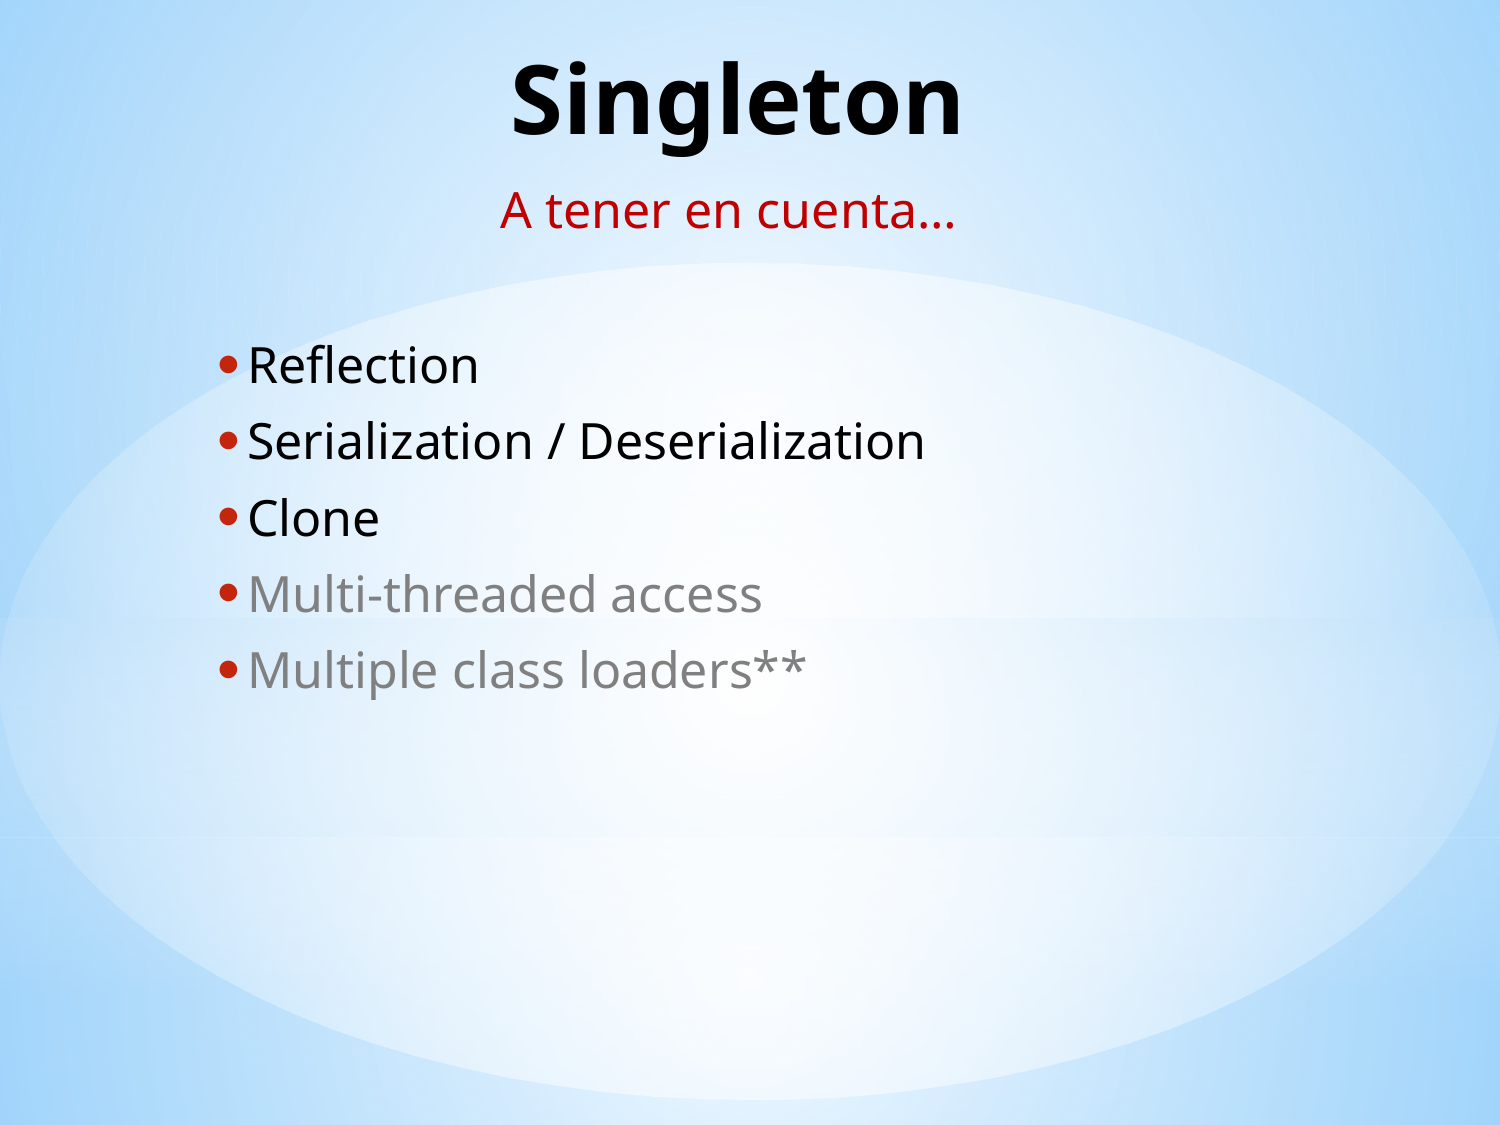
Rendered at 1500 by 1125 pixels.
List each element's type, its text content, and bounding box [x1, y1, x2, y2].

text_box Reflection Serialization / Deserialization Clone Multi-threaded access Multiple class loaders** [194, 326, 1376, 776]
text_box A tener en cuenta… [449, 159, 1008, 257]
title Singleton [194, 30, 1282, 219]
